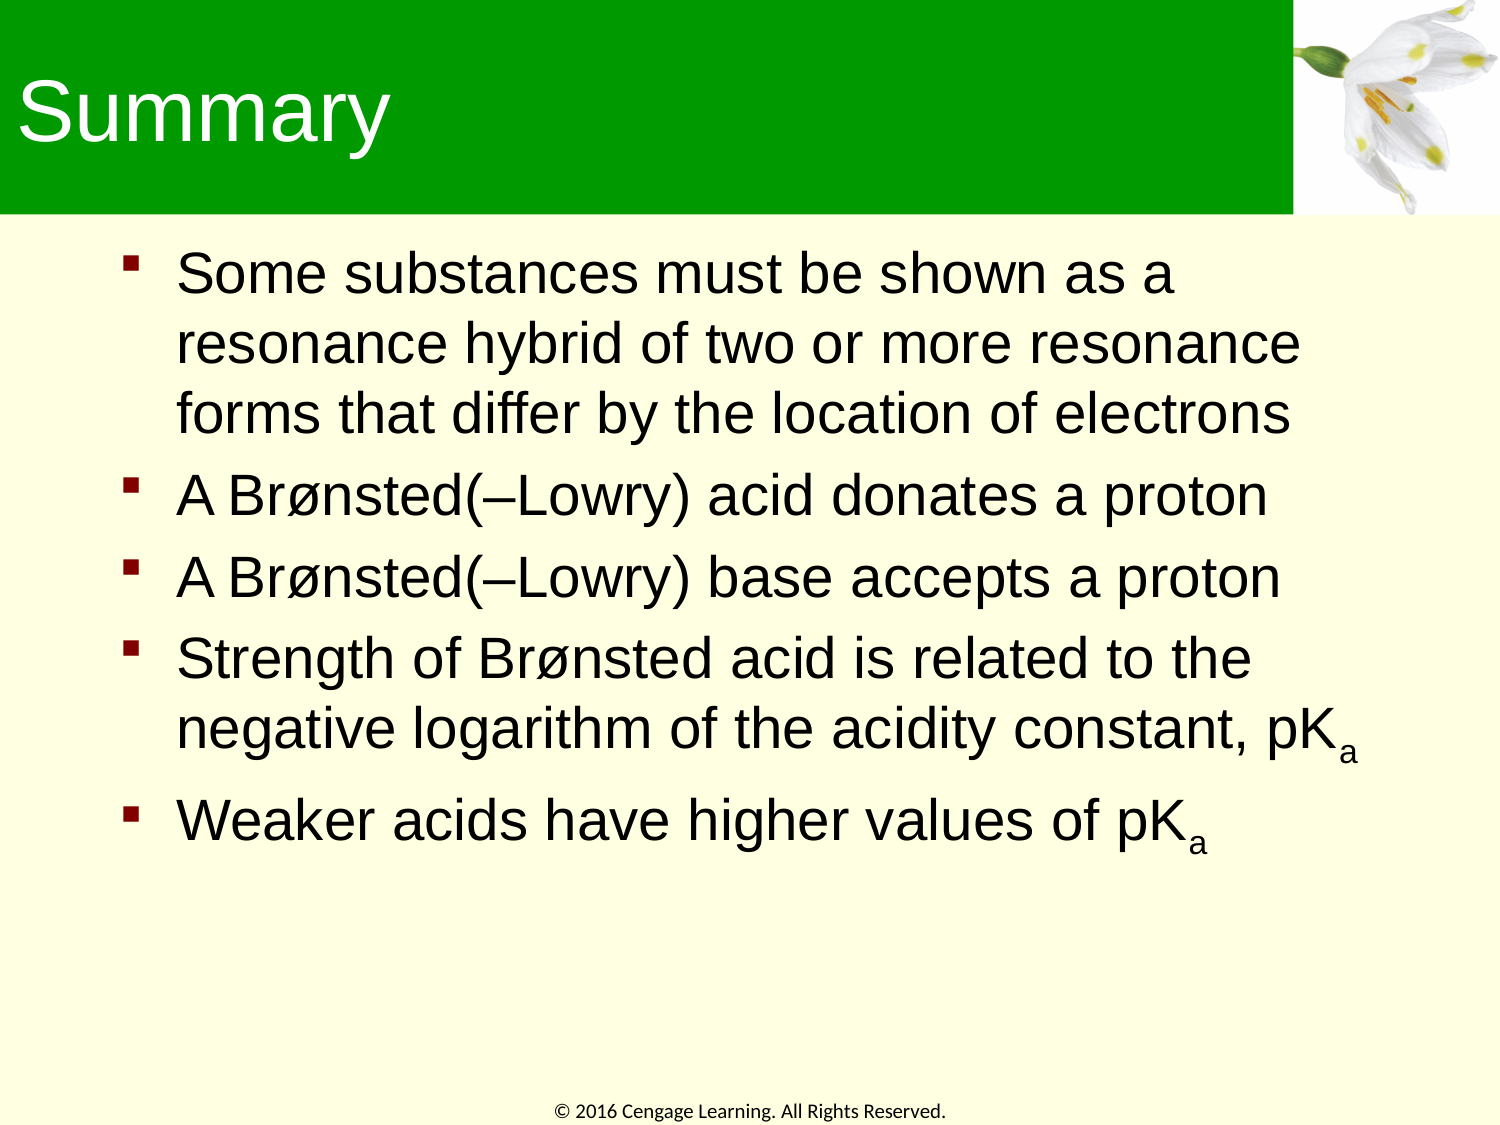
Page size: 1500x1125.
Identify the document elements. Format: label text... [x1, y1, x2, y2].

title Summary [0, 0, 1288, 213]
list Some substances must be shown as a resonance hybrid of two or more resonance forms that differ by the location of electrons A Brønsted(–Lowry) acid donates a proton A Brønsted(–Lowry) base accepts a proton Strength of Brønsted acid is related to the negative logarithm of the acidity constant, pKa Weaker acids have higher values of pKa [103, 227, 1450, 1065]
picture [1293, 0, 1500, 215]
